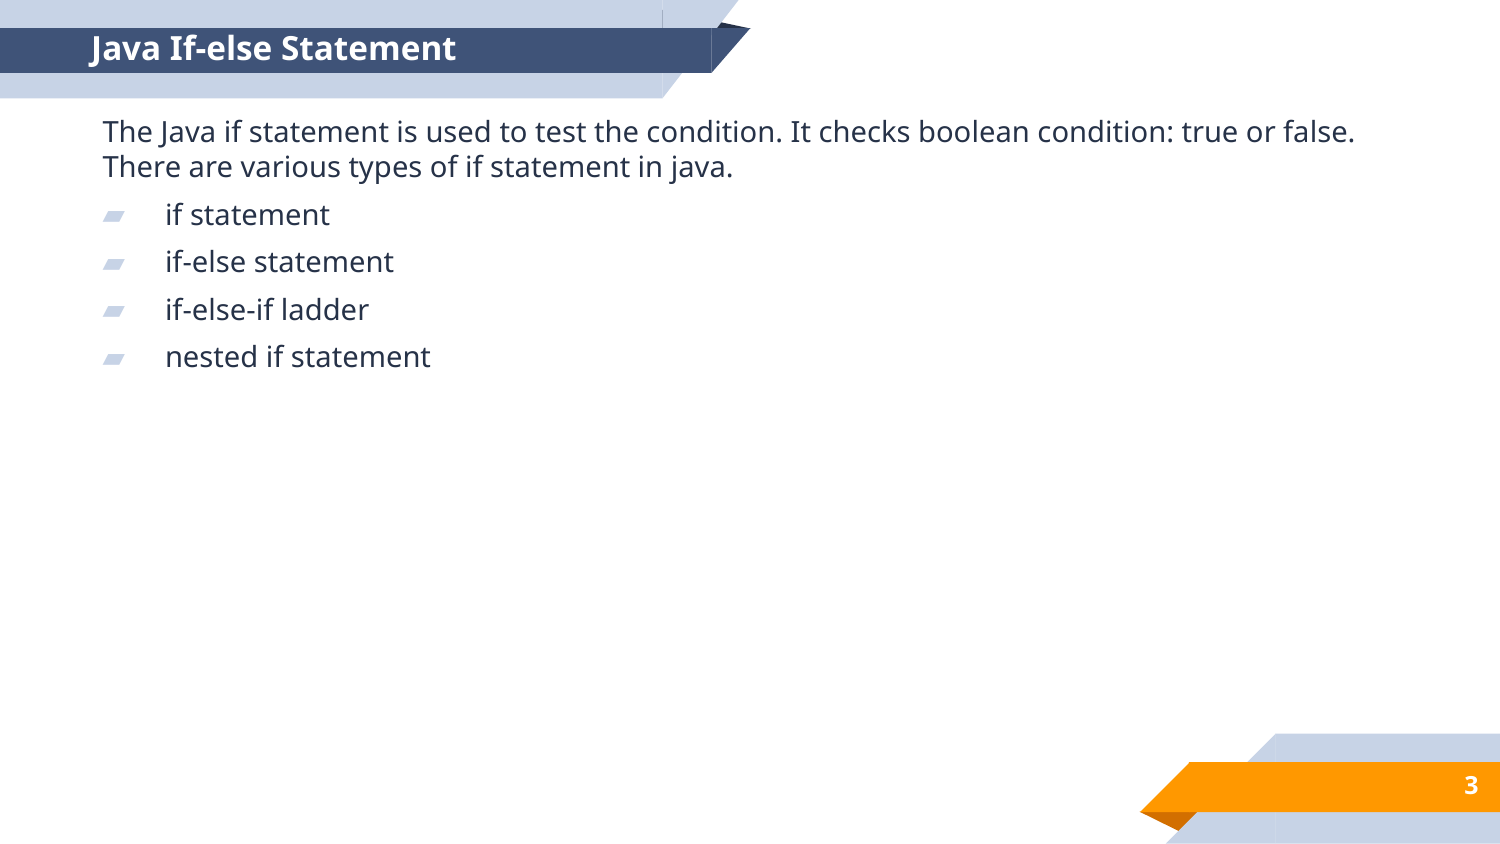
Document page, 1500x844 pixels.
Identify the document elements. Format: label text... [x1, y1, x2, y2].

slide_number 3 [1249, 760, 1494, 813]
list The Java if statement is used to test the condition. It checks boolean condition: true or false. There are various types of if statement in java. if statement if-else statement if-else-if ladder nested if statement [75, 98, 1425, 764]
title Java If-else Statement [76, 27, 752, 67]
